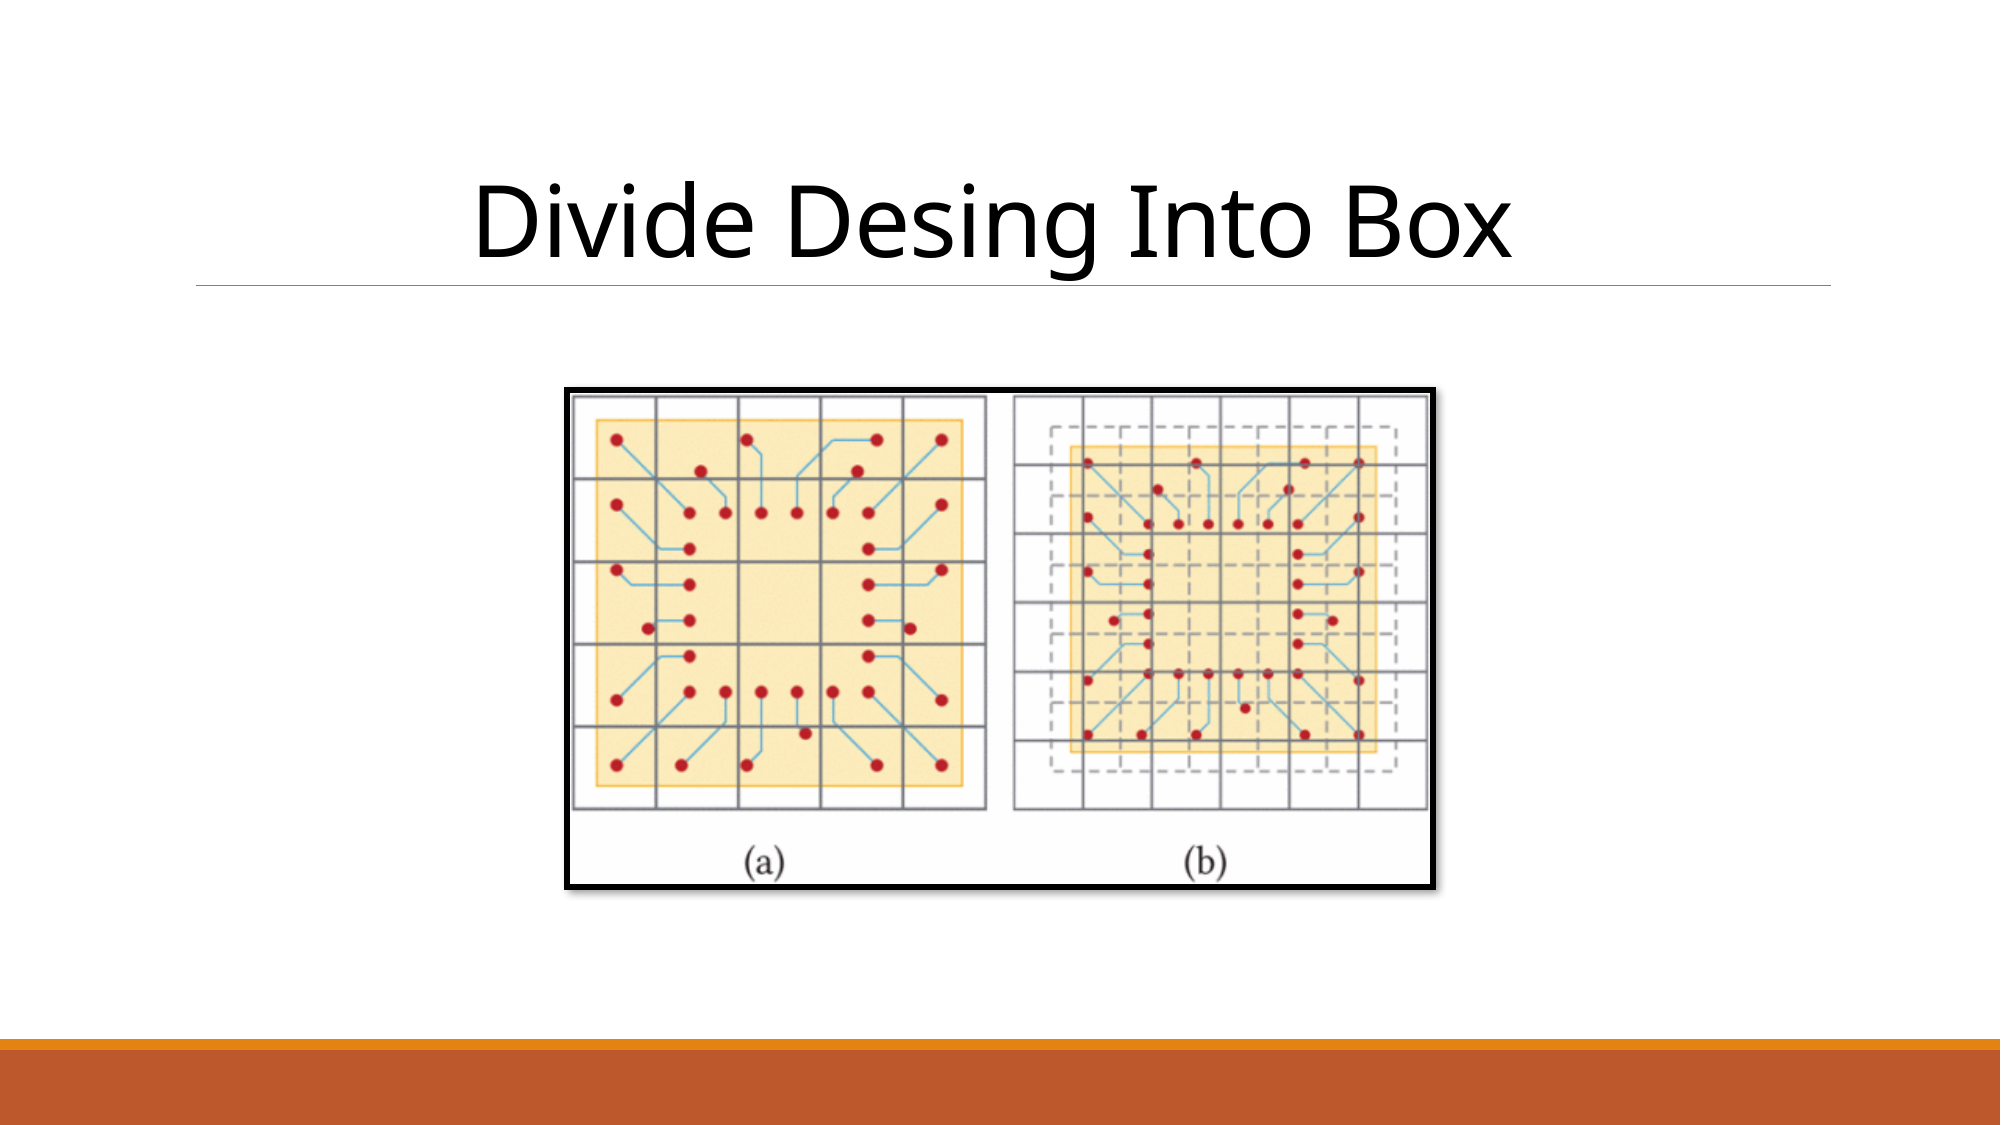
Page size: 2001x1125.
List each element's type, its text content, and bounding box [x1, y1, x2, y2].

picture [569, 392, 1431, 885]
title Divide Desing Into Box [180, 47, 1830, 285]
